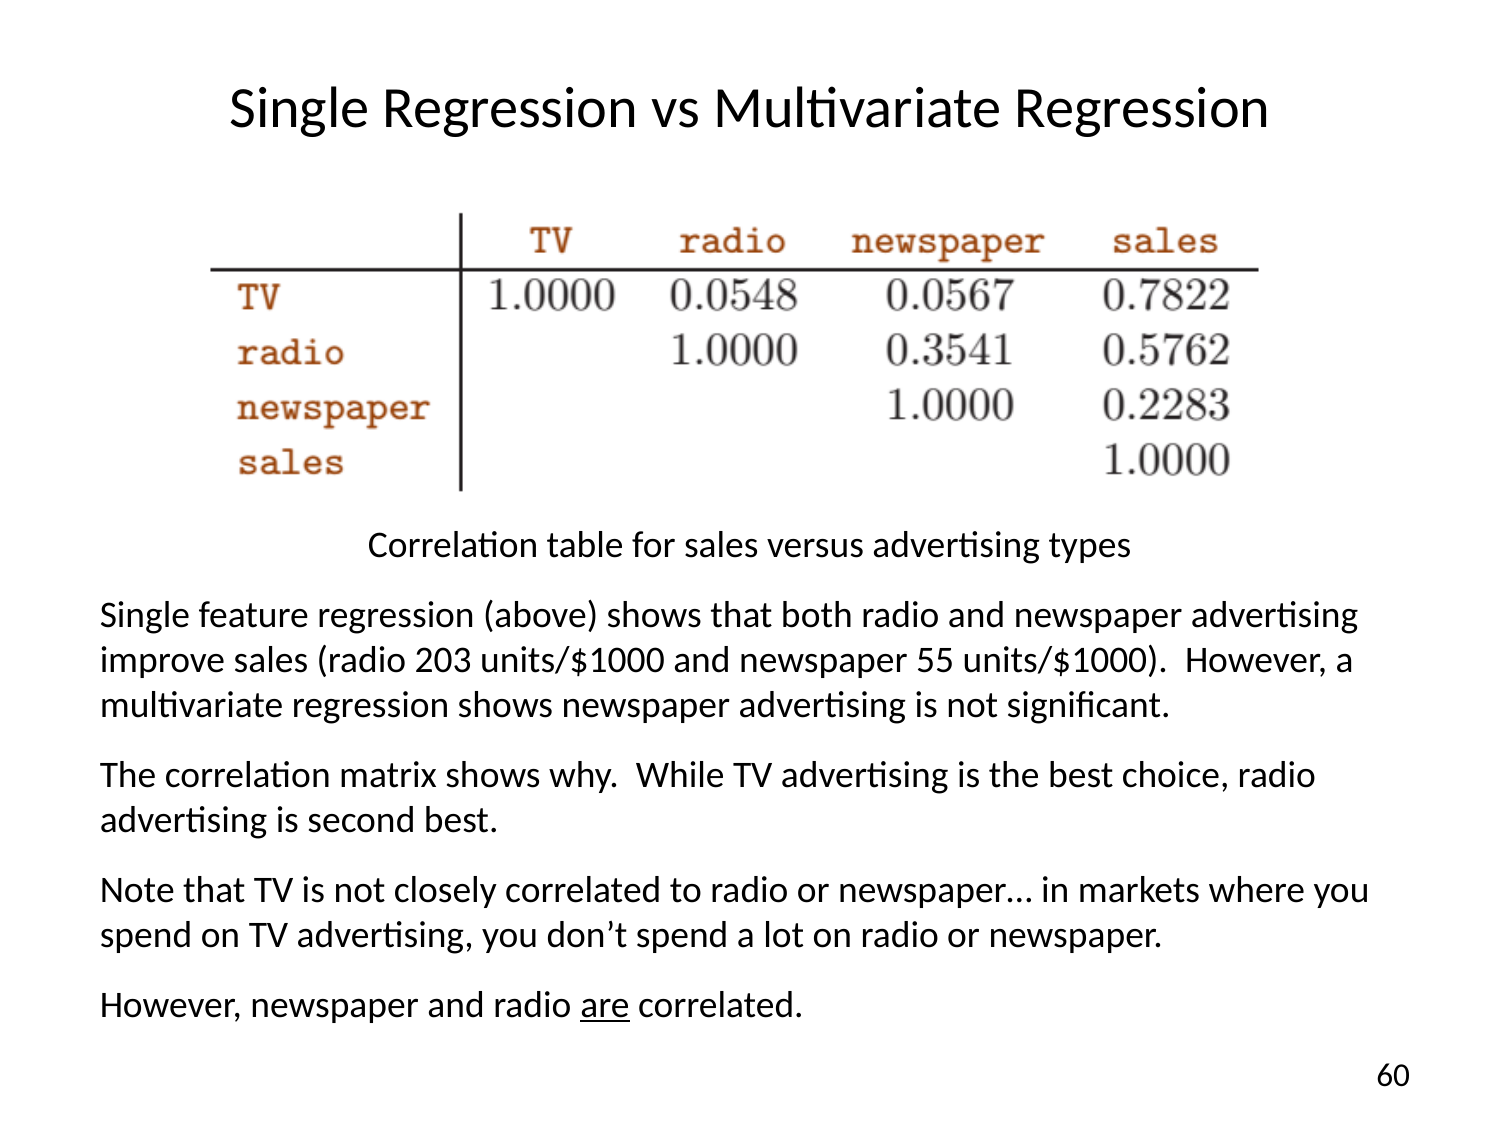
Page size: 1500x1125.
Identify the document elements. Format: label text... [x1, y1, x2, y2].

title Single Regression vs Multivariate Regression [75, 45, 1425, 163]
text_box Correlation table for sales versus advertising types Single feature regression (above) shows that both radio and newspaper advertising improve sales (radio 203 units/$1000 and newspaper 55 units/$1000). However, a multivariate regression shows newspaper advertising is not significant. The correlation matrix shows why. While TV advertising is the best choice, radio advertising is second best. Note that TV is not closely correlated to radio or newspaper… in markets where you spend on TV advertising, you don’t spend a lot on radio or newspaper. However, newspaper and radio are correlated. [84, 512, 1415, 1033]
picture [77, 162, 1391, 508]
slide_number 60 [1074, 1042, 1425, 1103]
